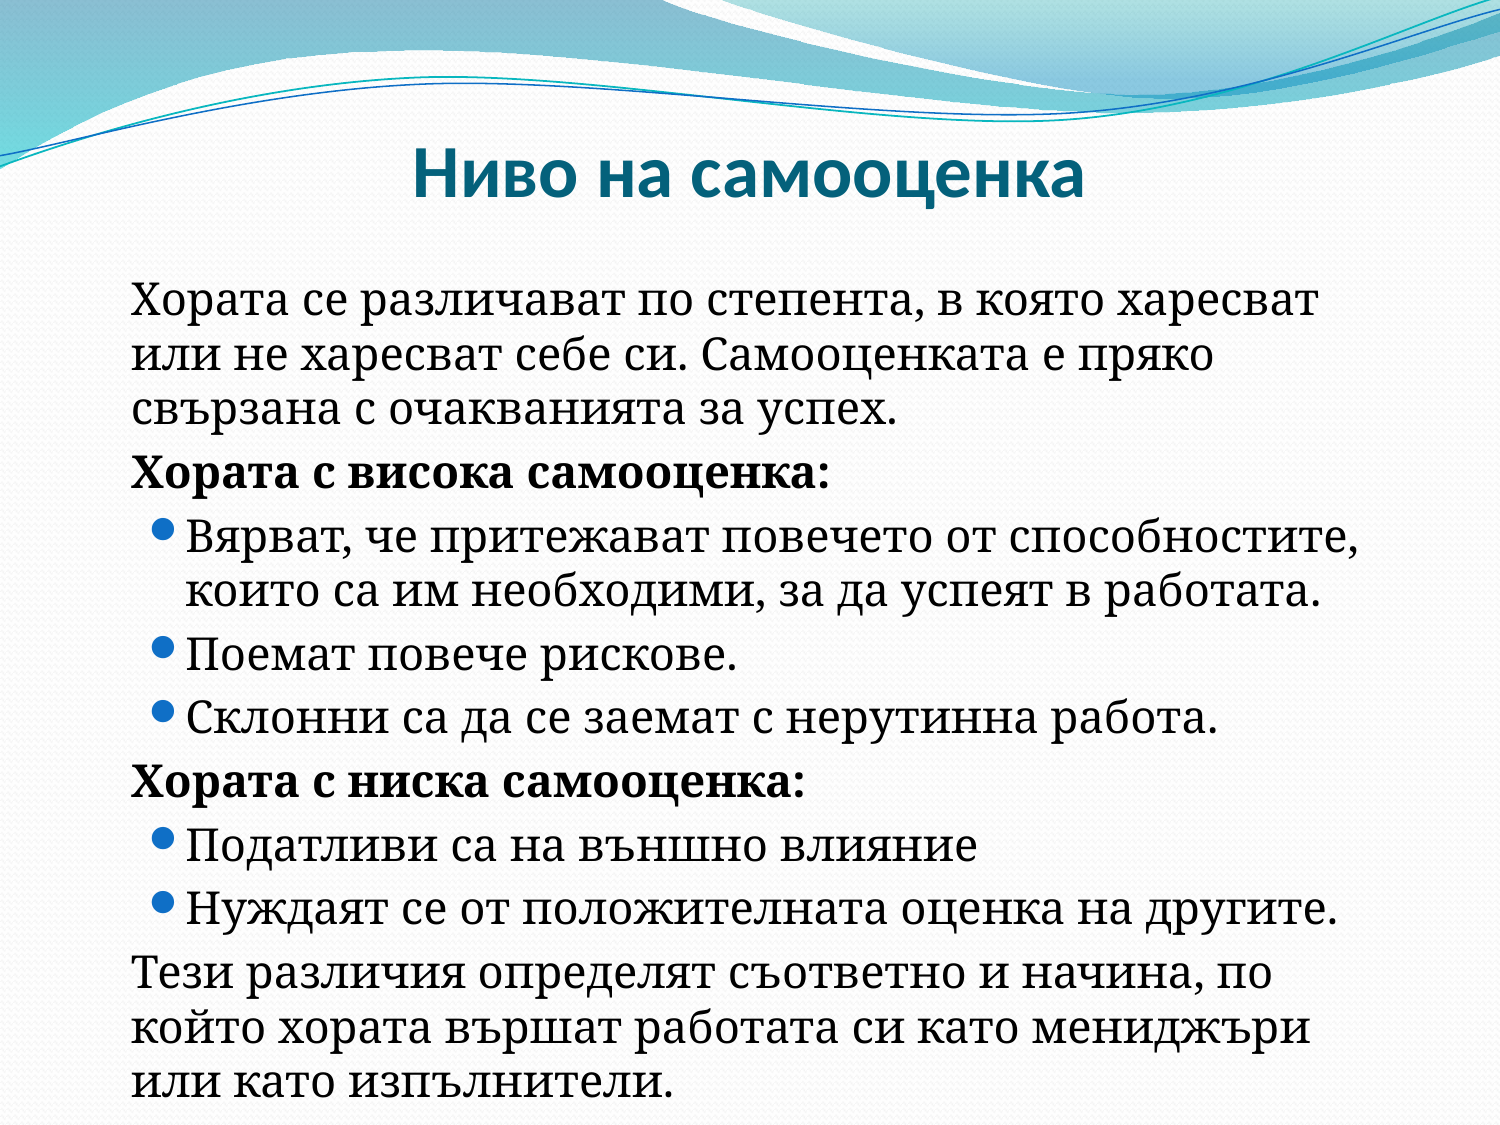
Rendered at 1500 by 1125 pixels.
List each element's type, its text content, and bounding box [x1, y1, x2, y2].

list Хората се различават по степента, в която харесват или не харесват себе си. Самооценката е пряко свързана с очакванията за успех. Хората с висока самооценка: Вярват, че притежават повечето от способностите, които са им необходими, за да успеят в работата. Поемат повече рискове. Склонни са да се заемат с нерутинна работа. Хората с ниска самооценка: Податливи са на външно влияние Нуждаят се от положителната оценка на другите. Тези различия определят съответно и начина, по който хората вършат работата си като мениджъри или като изпълнители. [74, 262, 1426, 1125]
title Ниво на самооценка [74, 112, 1426, 213]
